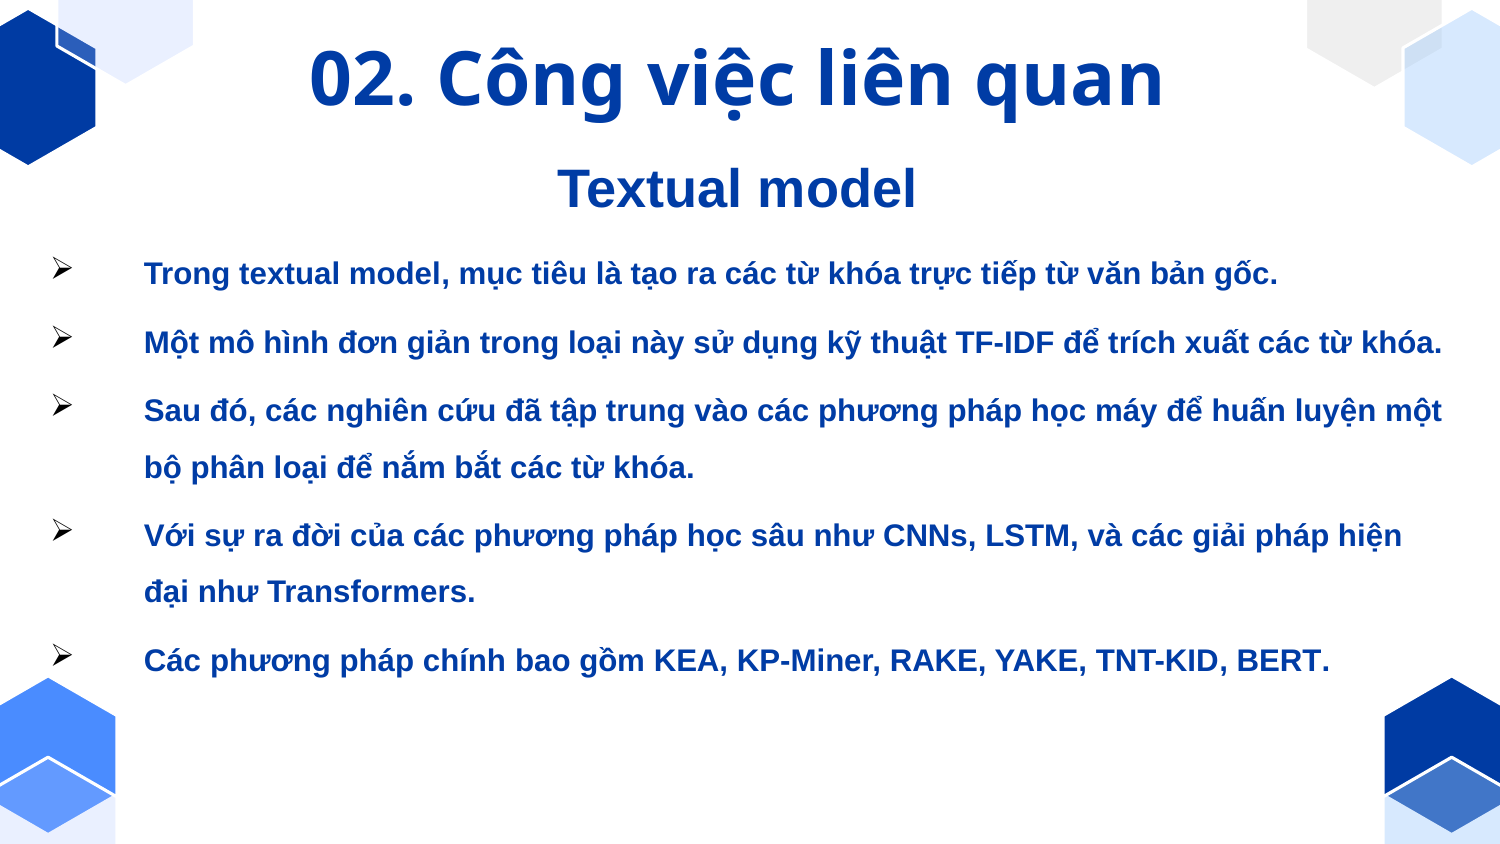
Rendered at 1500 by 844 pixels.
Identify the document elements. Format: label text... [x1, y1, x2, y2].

text_box Trong textual model, mục tiêu là tạo ra các từ khóa trực tiếp từ văn bản gốc. Một mô hình đơn giản trong loại này sử dụng kỹ thuật TF-IDF để trích xuất các từ khóa. Sau đó, các nghiên cứu đã tập trung vào các phương pháp học máy để huấn luyện một bộ phân loại để nắm bắt các từ khóa. Với sự ra đời của các phương pháp học sâu như CNNs, LSTM, và các giải pháp hiện đại như Transformers. Các phương pháp chính bao gồm KEA, KP-Miner, RAKE, YAKE, TNT-KID, BERT. [35, 227, 1465, 686]
title 02. Công việc liên quan [104, 0, 1372, 101]
text_box Textual model [336, 113, 1140, 226]
